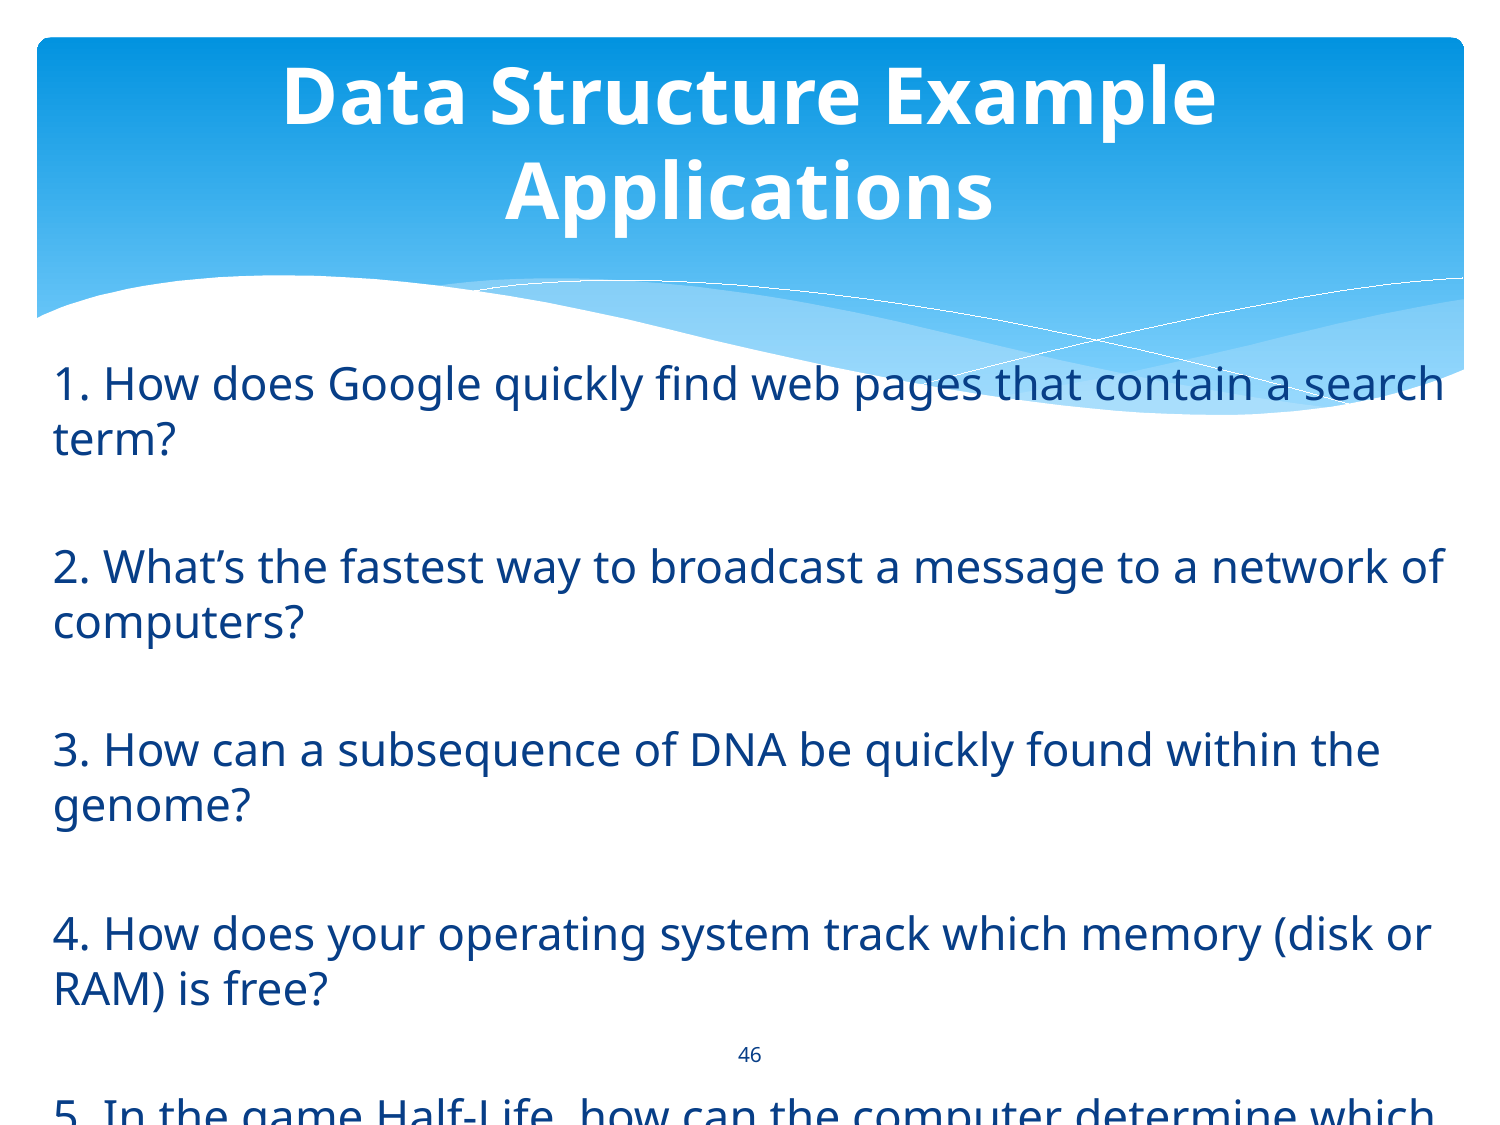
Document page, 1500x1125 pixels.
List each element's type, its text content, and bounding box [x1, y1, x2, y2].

list 1. How does Google quickly find web pages that contain a search term? 2. What’s the fastest way to broadcast a message to a network of computers? 3. How can a subsequence of DNA be quickly found within the genome? 4. How does your operating system track which memory (disk or RAM) is free? 5. In the game Half-Life, how can the computer determine which parts of the scene are visible? [37, 346, 1488, 1125]
slide_number 46 [654, 1025, 846, 1086]
title Data Structure Example Applications [75, 37, 1425, 243]
